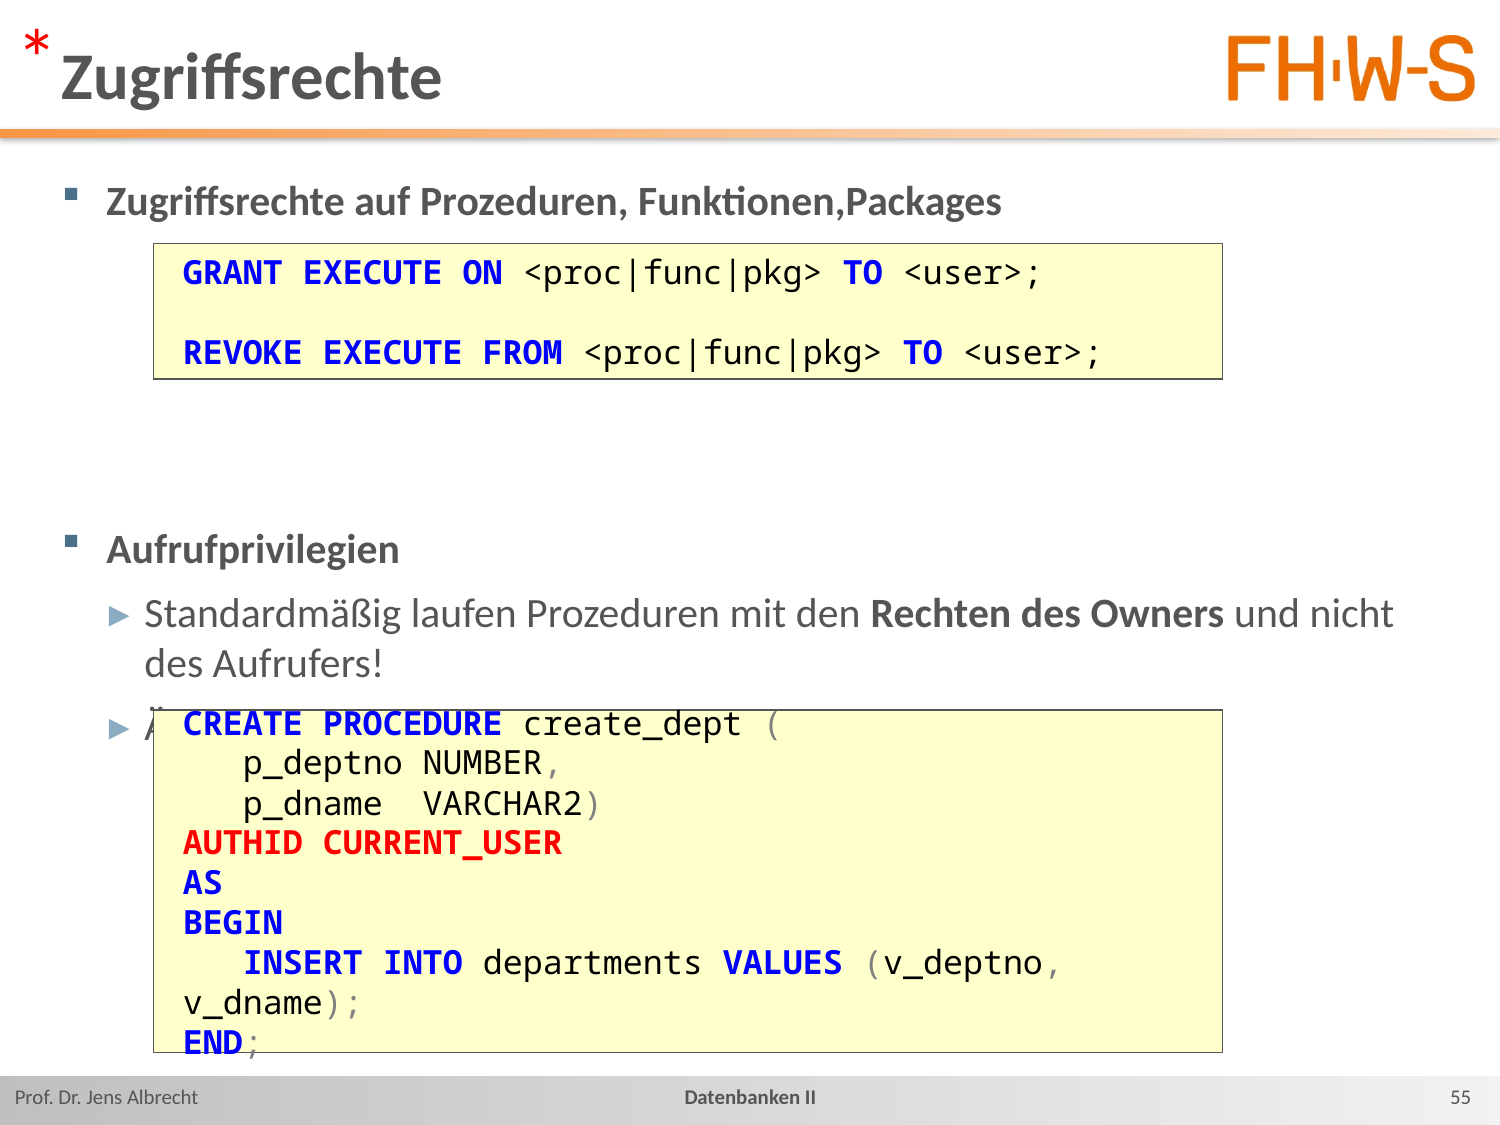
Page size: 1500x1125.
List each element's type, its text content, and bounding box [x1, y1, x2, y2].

text_box * [1, 0, 101, 113]
picture [1228, 35, 1483, 114]
list Zugriffsrechte auf Prozeduren, Funktionen,Packages Aufrufprivilegien Standardmäßig laufen Prozeduren mit den Rechten des Owners und nicht des Aufrufers! Änderung möglich über AUTHID CURRENT_USER [46, 166, 1454, 1041]
text_box GRANT EXECUTE ON <proc|func|pkg> TO <user>; REVOKE EXECUTE FROM <proc|func|pkg> TO <user>; [153, 243, 1223, 380]
title Zugriffsrechte [47, 25, 1211, 126]
text_box CREATE PROCEDURE create_dept ( p_deptno NUMBER, p_dname VARCHAR2) AUTHID CURRENT_USER AS BEGIN INSERT INTO departments VALUES (v_deptno, v_dname); END; [153, 710, 1223, 1053]
